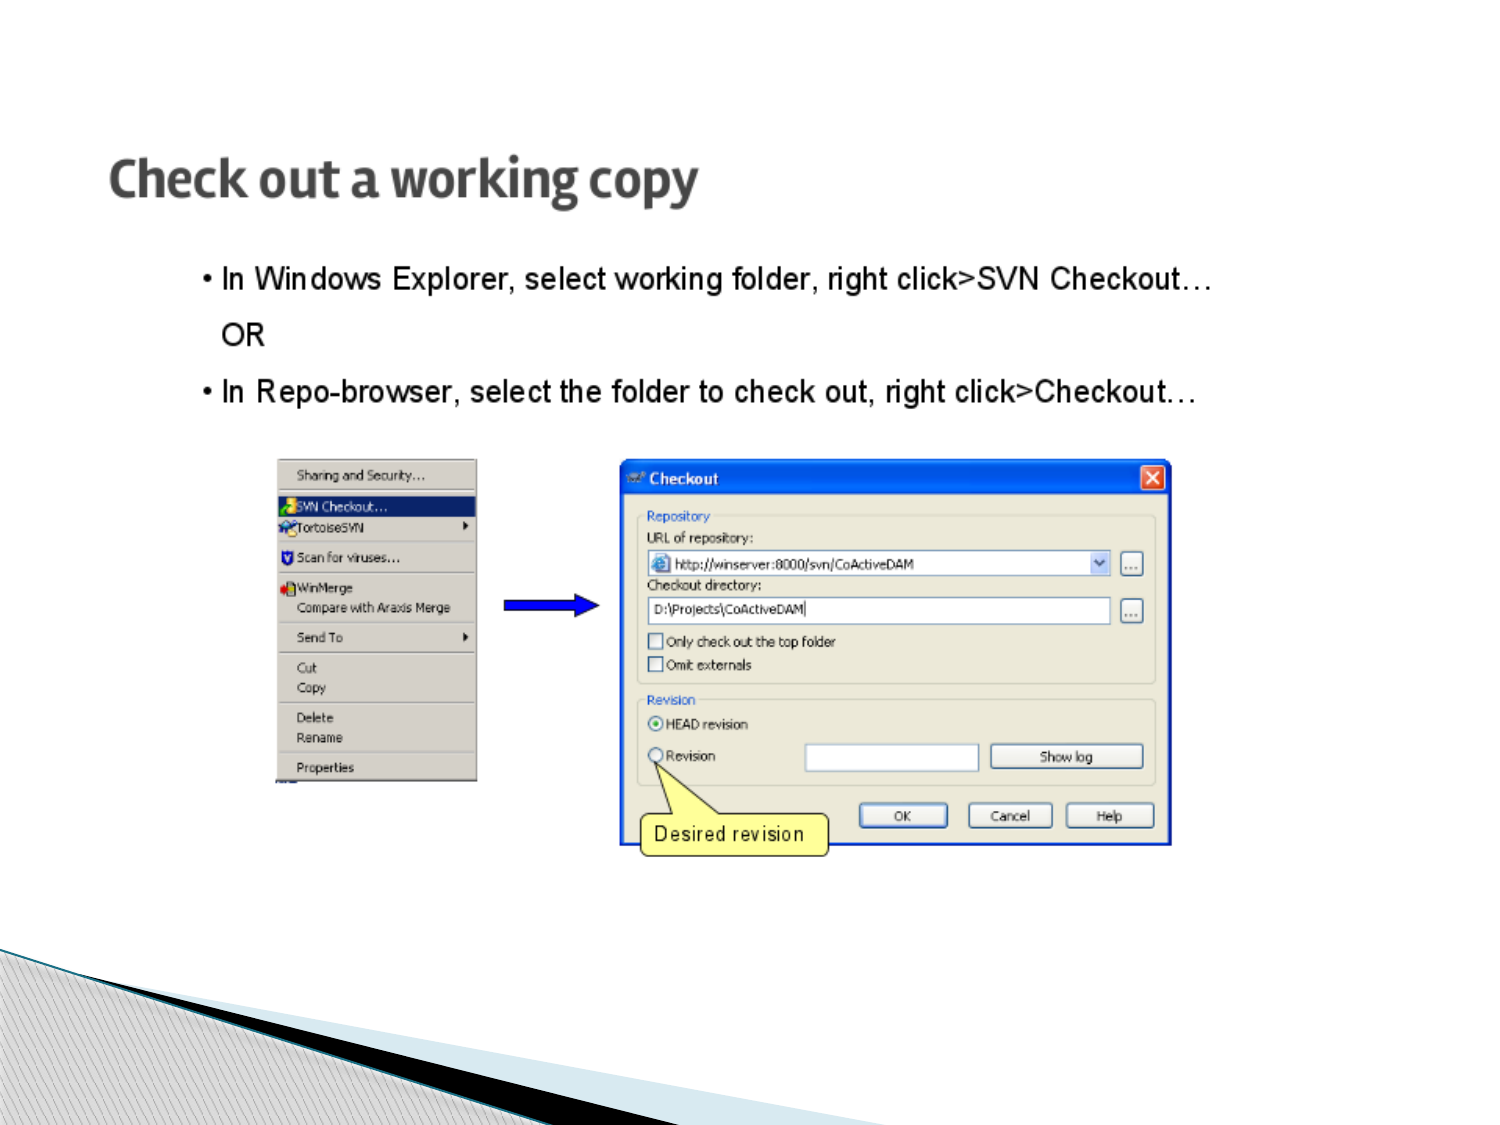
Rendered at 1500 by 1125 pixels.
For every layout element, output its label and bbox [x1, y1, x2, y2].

picture [99, 149, 1281, 904]
